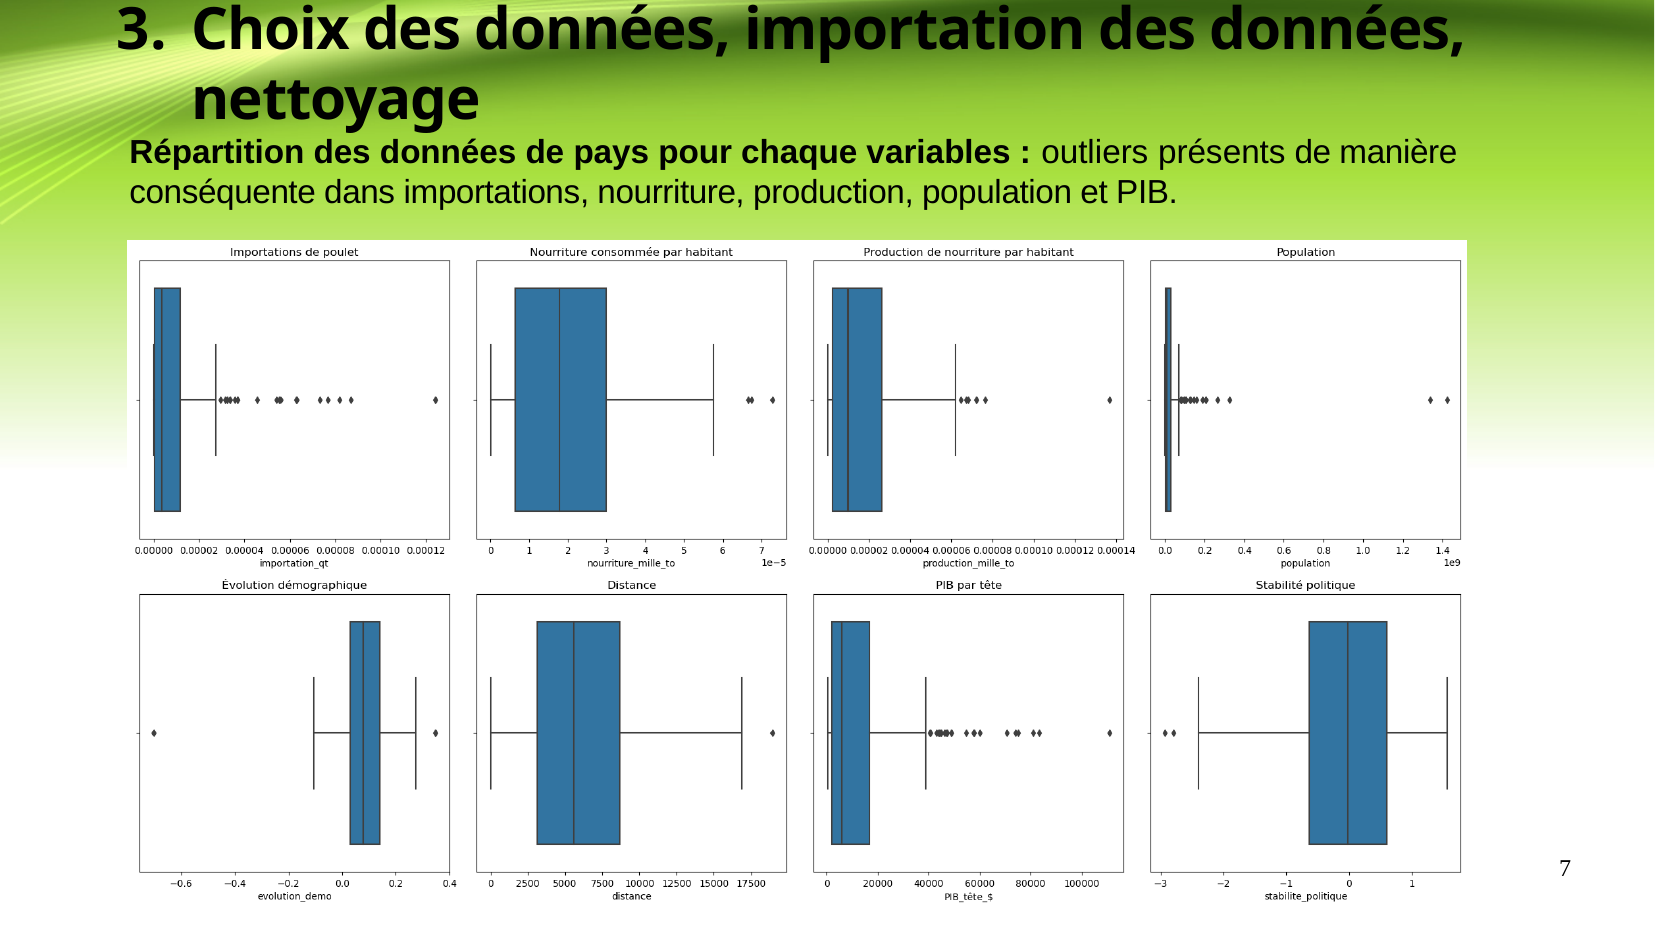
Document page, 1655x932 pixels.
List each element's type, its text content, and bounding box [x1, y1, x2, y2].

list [127, 240, 1467, 908]
text_box Répartition des données de pays pour chaque variables : outliers présents de manière conséquente dans importations, nourriture, production, population et PIB. [127, 128, 1592, 210]
title Choix des données, importation des données, nettoyage [0, 0, 1643, 139]
picture [0, 0, 1655, 932]
slide_number 7 [1185, 848, 1572, 932]
